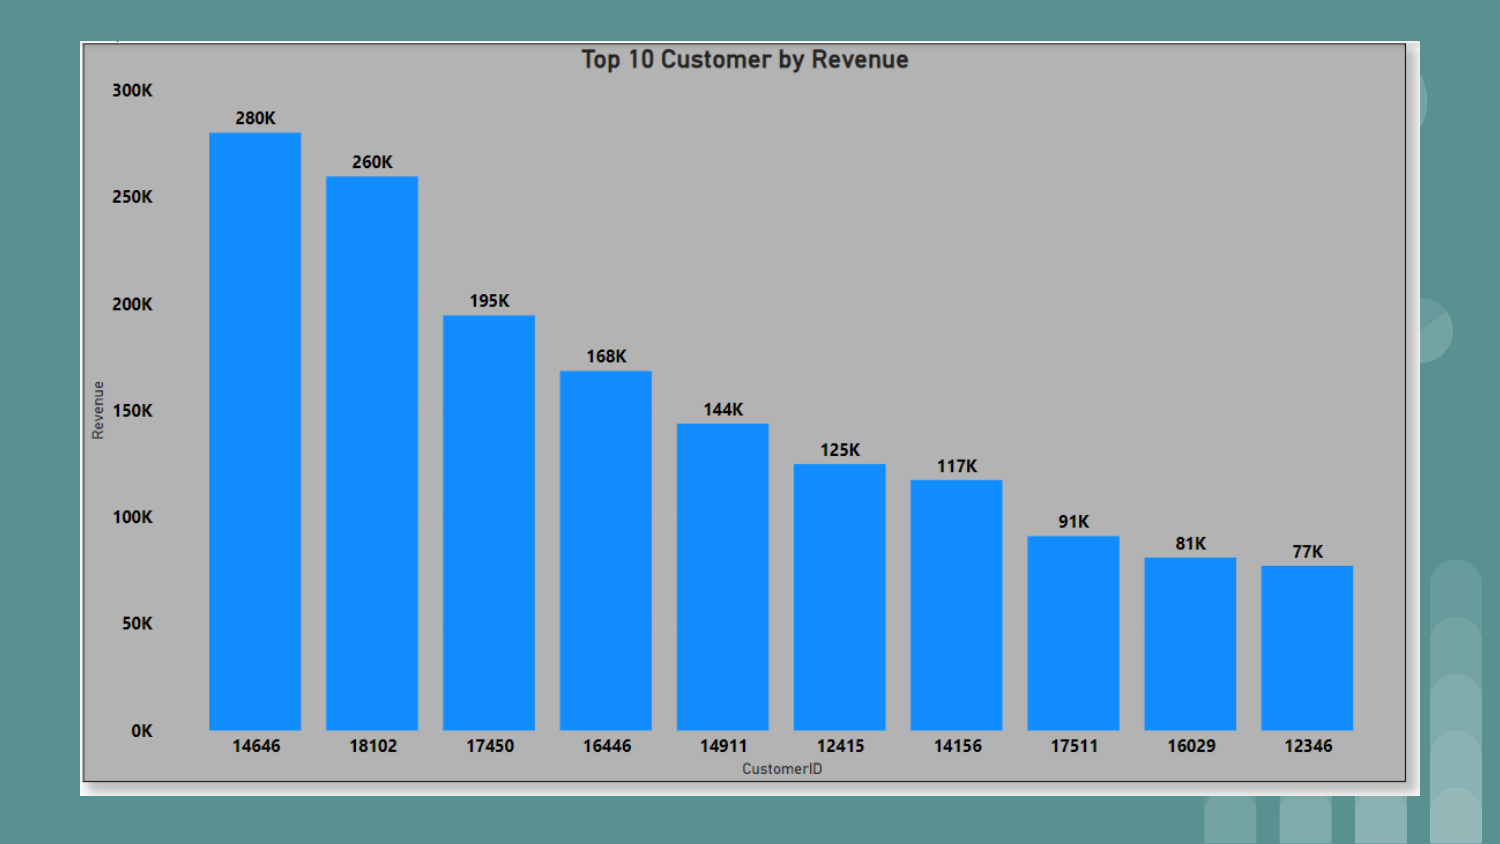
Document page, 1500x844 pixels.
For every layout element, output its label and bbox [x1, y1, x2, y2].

picture [79, 40, 1421, 796]
